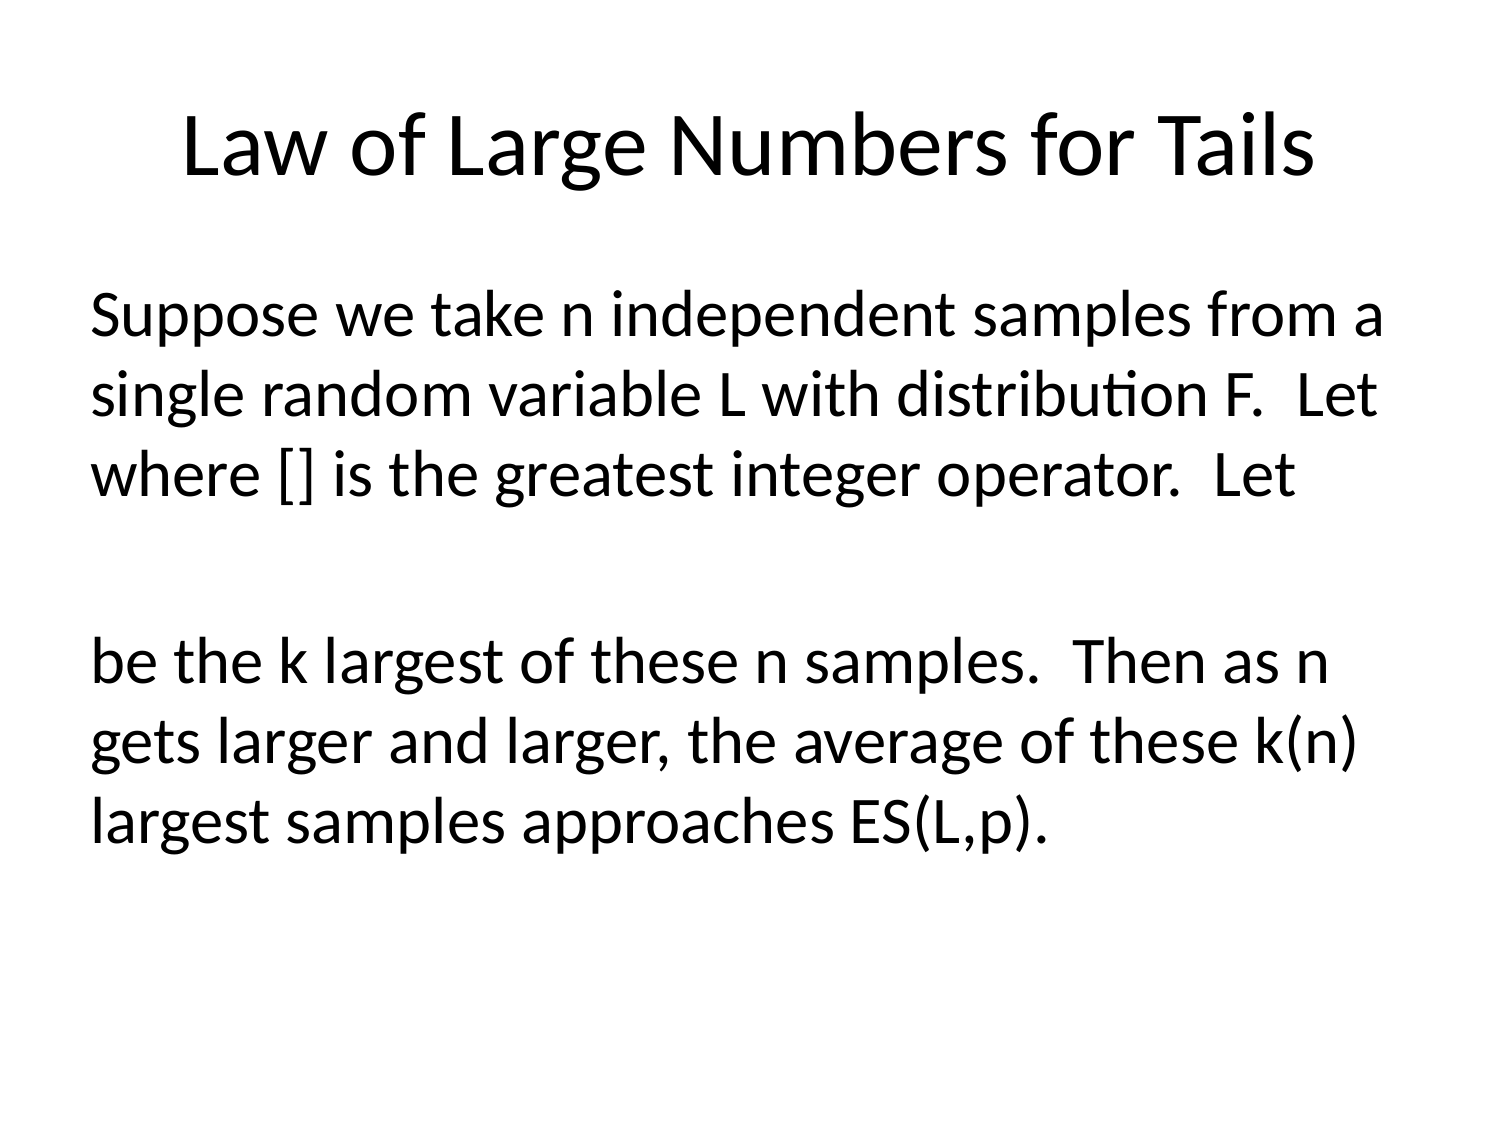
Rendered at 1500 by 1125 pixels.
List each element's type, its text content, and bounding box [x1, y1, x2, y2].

title Law of Large Numbers for Tails [75, 45, 1425, 233]
